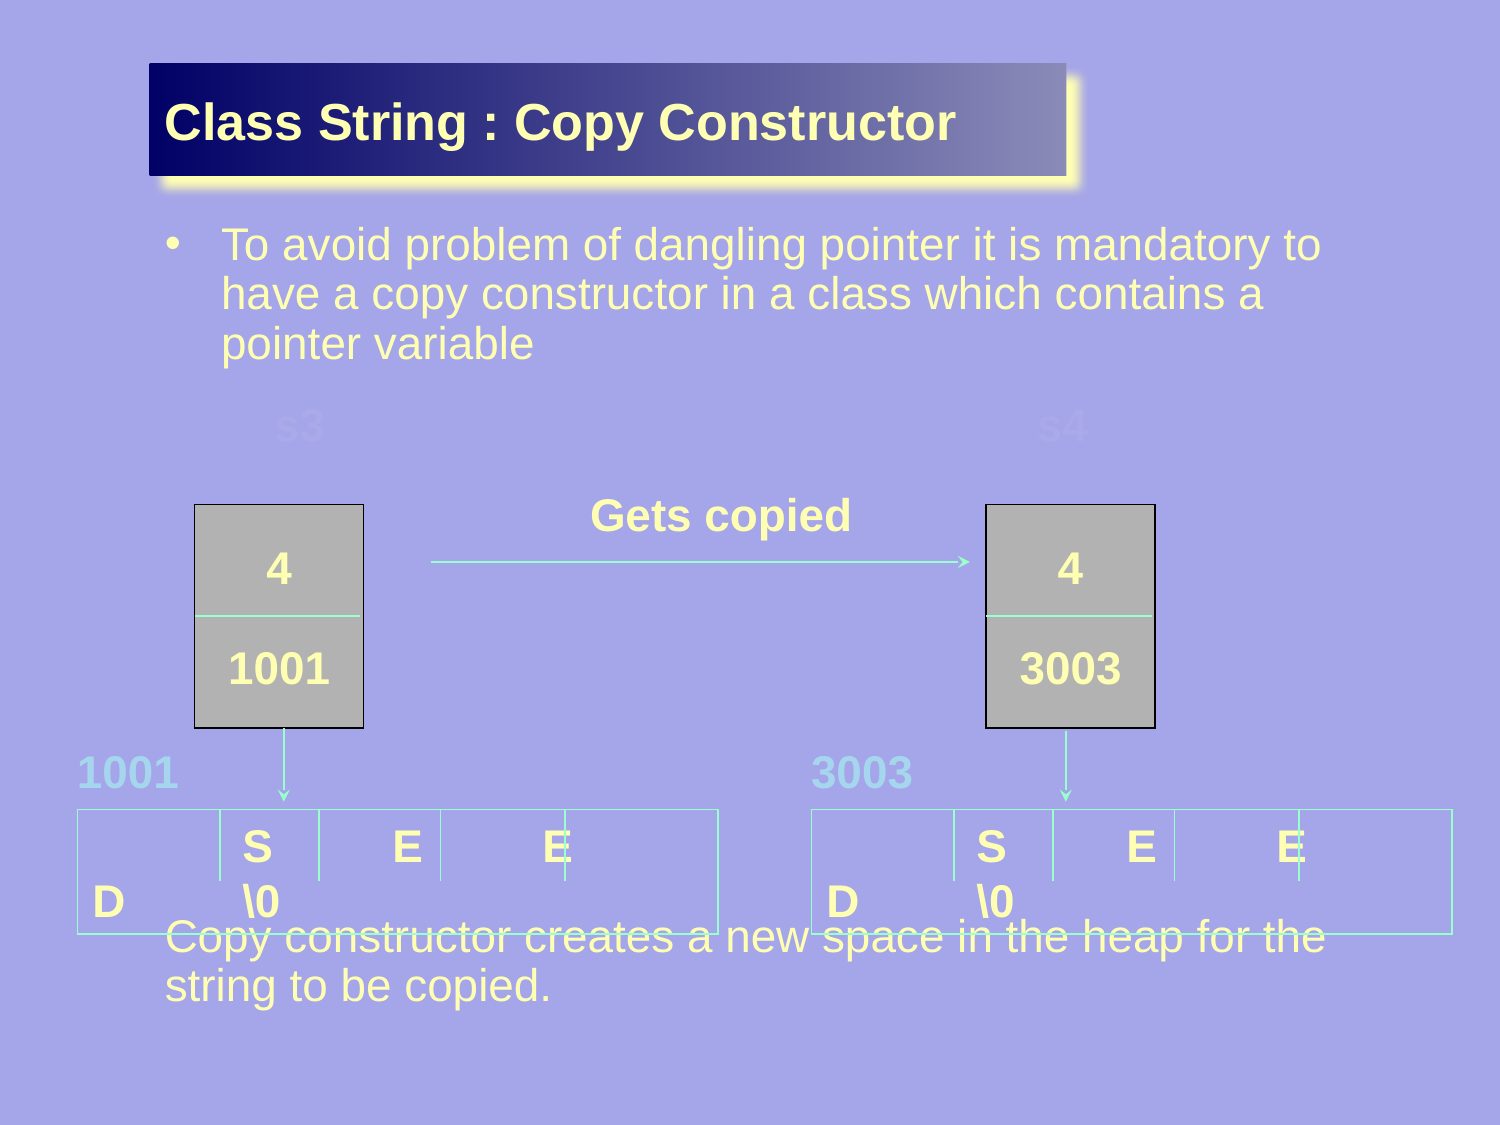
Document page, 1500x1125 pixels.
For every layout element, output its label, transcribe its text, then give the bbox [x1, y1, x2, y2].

text_box Class String : Copy Constructor [149, 63, 1067, 176]
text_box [76, 388, 1453, 882]
text_box To avoid problem of dangling pointer it is mandatory to have a copy constructor in a class which contains a pointer variable [149, 213, 1350, 376]
text_box Copy constructor creates a new space in the heap for the string to be copied. [149, 905, 1350, 1016]
